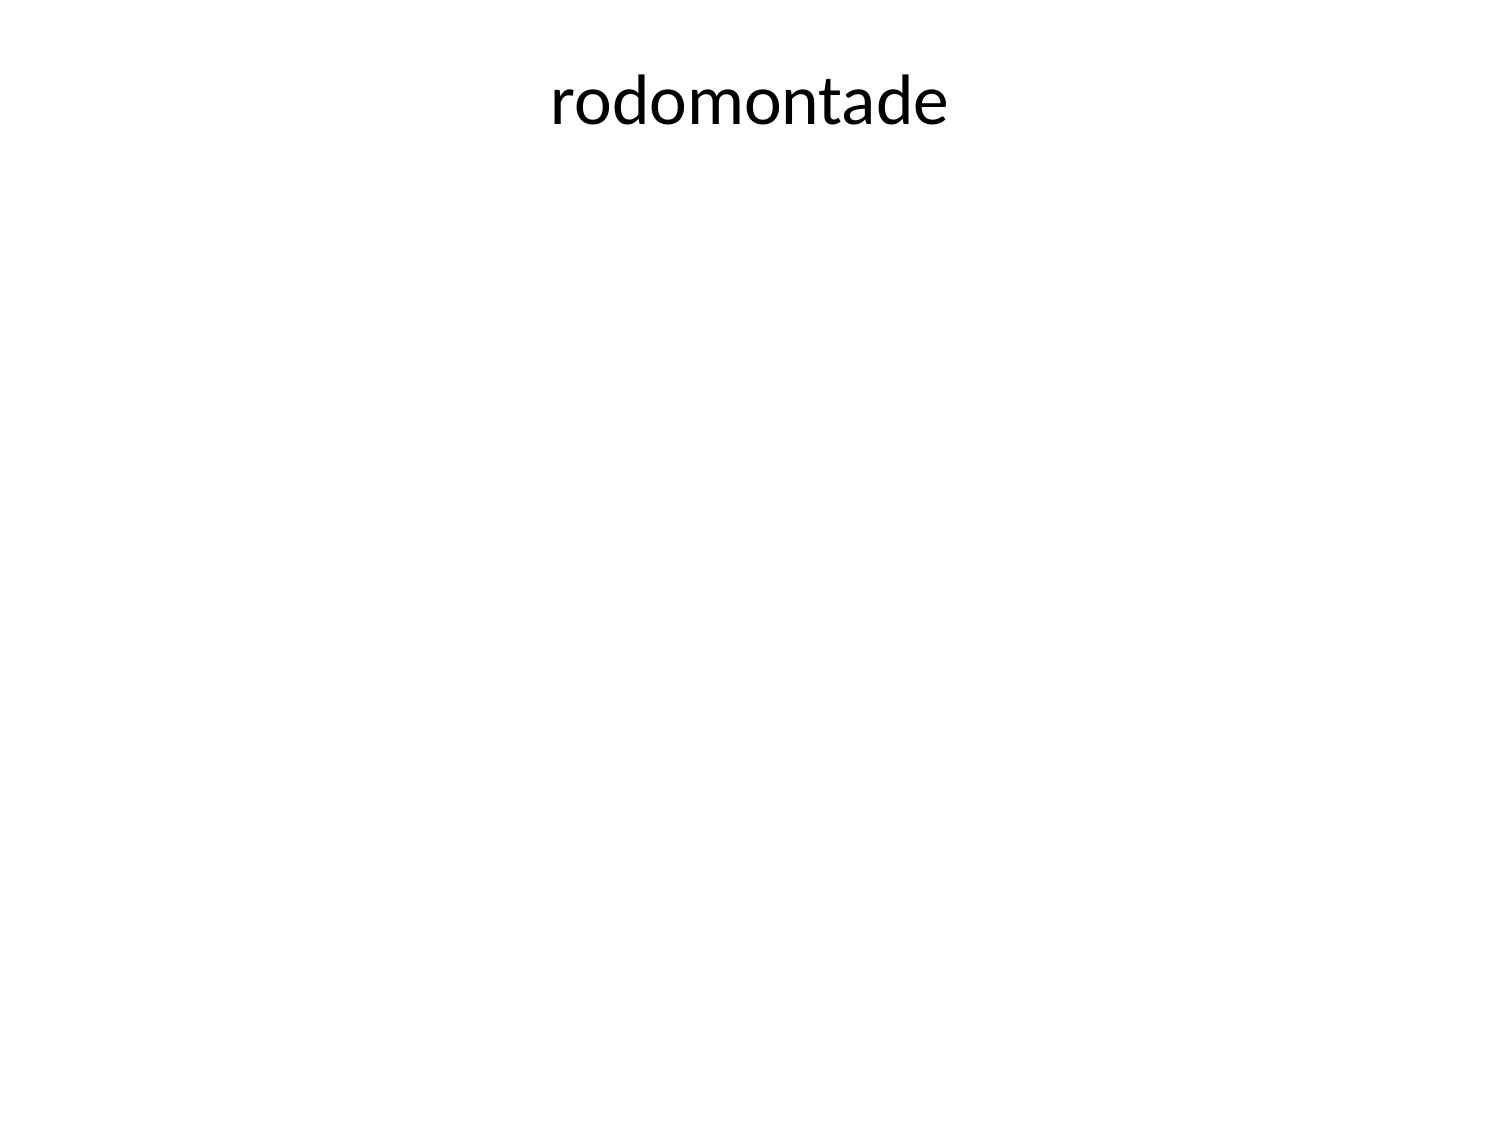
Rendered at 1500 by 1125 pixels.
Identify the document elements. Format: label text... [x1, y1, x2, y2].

title rodomontade [75, 45, 1425, 233]
